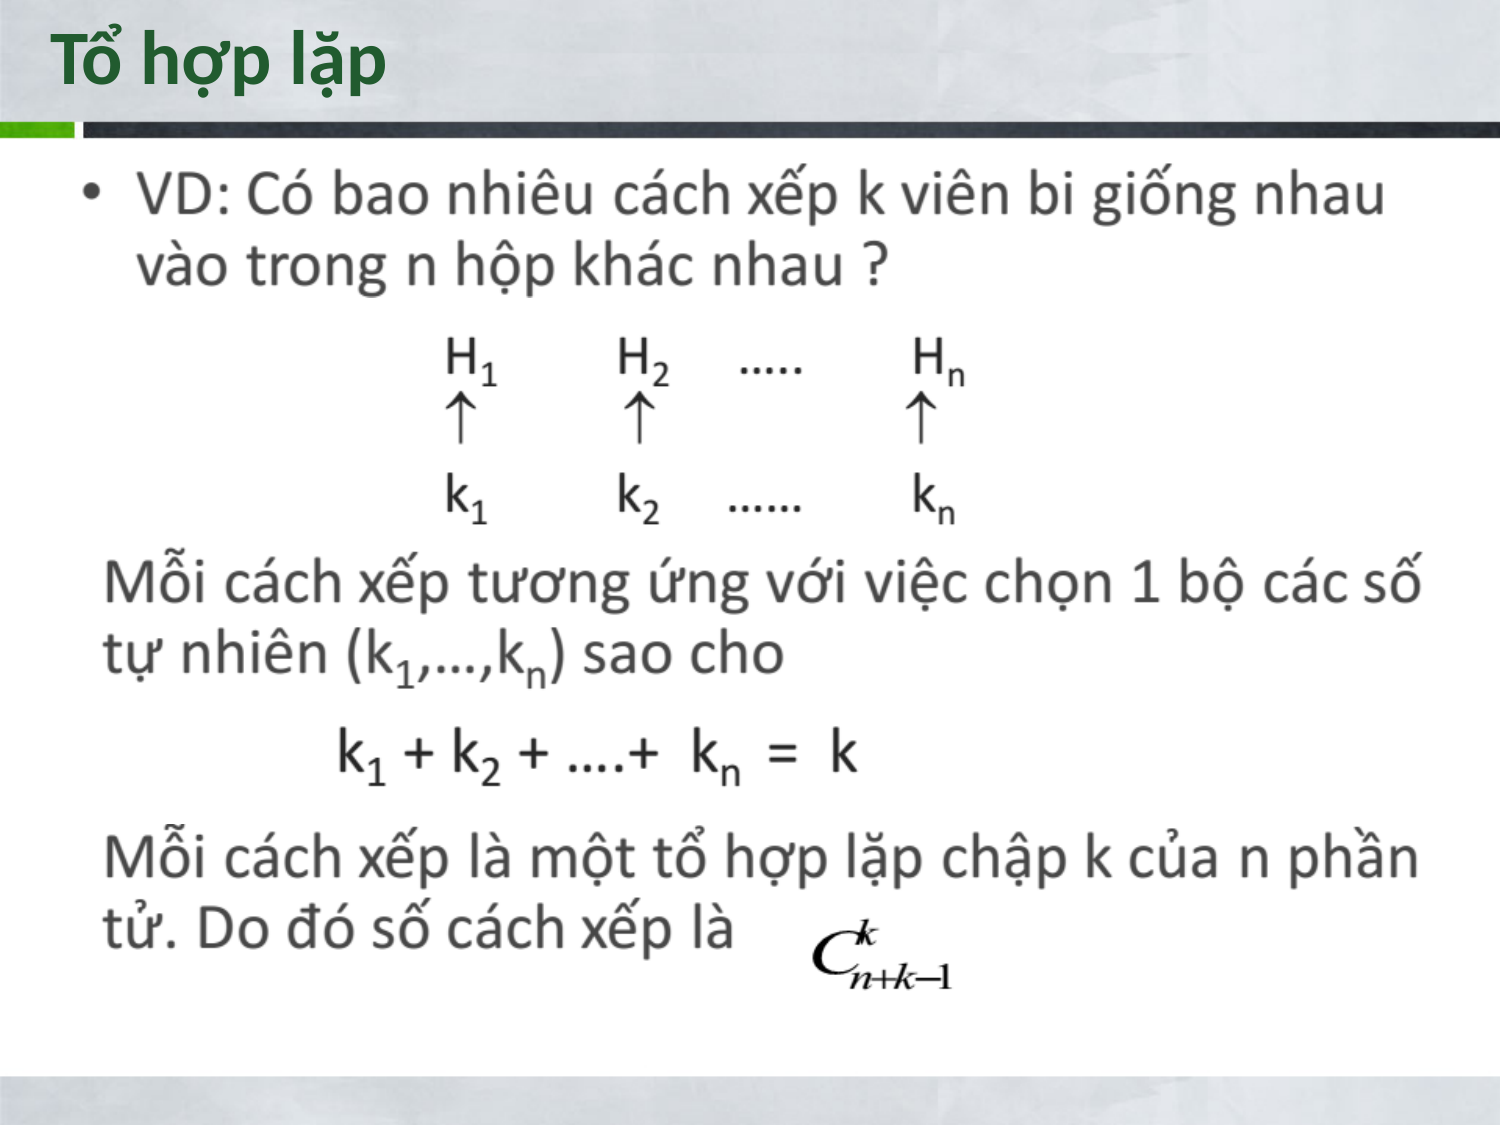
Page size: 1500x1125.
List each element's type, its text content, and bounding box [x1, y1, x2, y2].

picture [0, 0, 1500, 1125]
title Tổ hợp lặp [35, 5, 1498, 120]
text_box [96, 327, 1437, 791]
